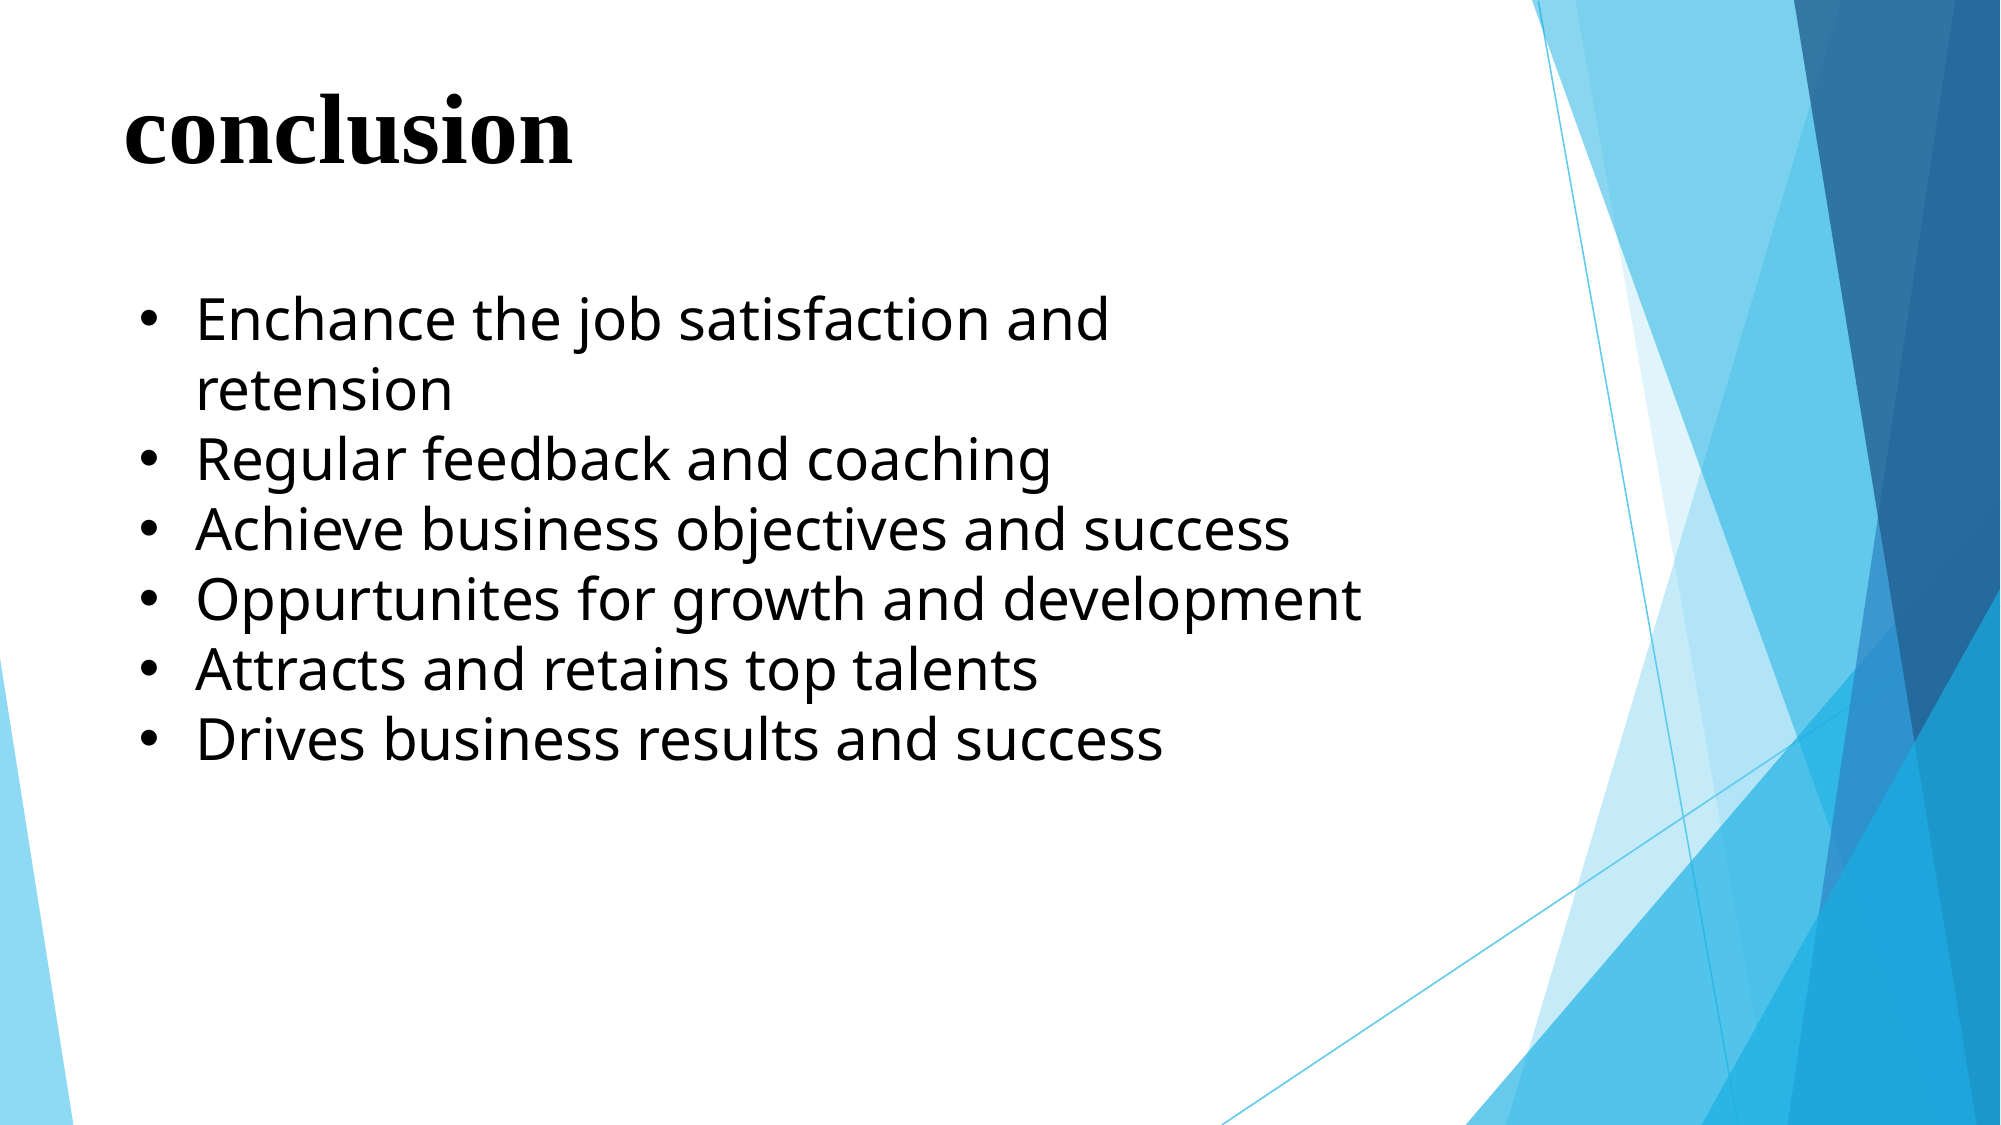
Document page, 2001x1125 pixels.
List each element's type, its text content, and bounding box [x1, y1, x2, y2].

title conclusion [123, 63, 1877, 188]
text_box Enchance the job satisfaction and retension Regular feedback and coaching Achieve business objectives and success Oppurtunites for growth and development Attracts and retains top talents Drives business results and success [123, 274, 1388, 830]
